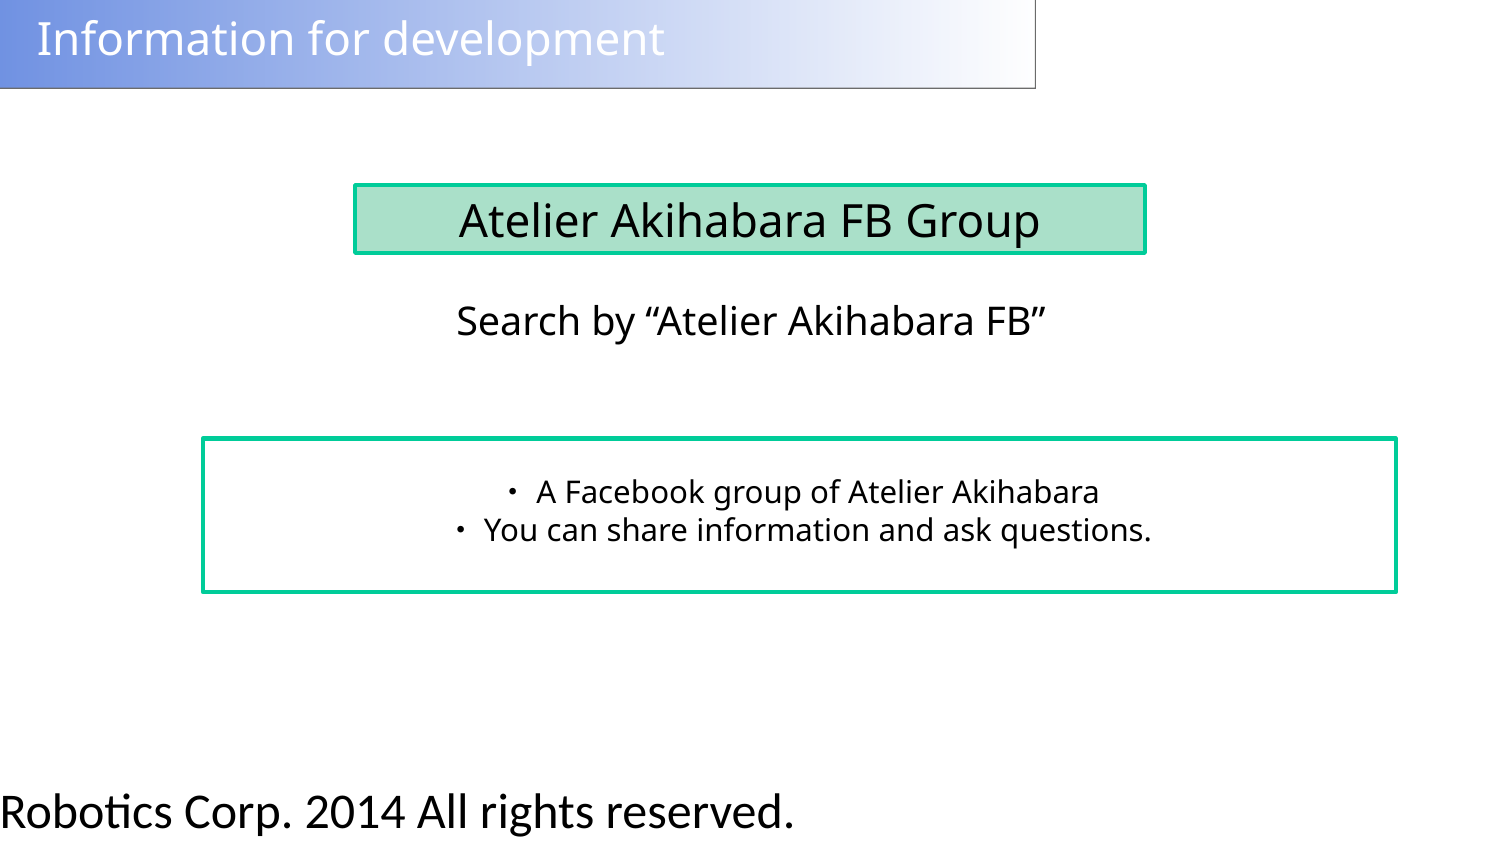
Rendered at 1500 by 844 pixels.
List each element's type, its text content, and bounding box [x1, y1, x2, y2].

title Information for development [28, 1, 1474, 80]
text_box Atelier Akihabara FB Group [355, 184, 1145, 254]
text_box Search by “Atelier Akihabara FB” [448, 288, 1055, 351]
text_box [202, 438, 1396, 593]
